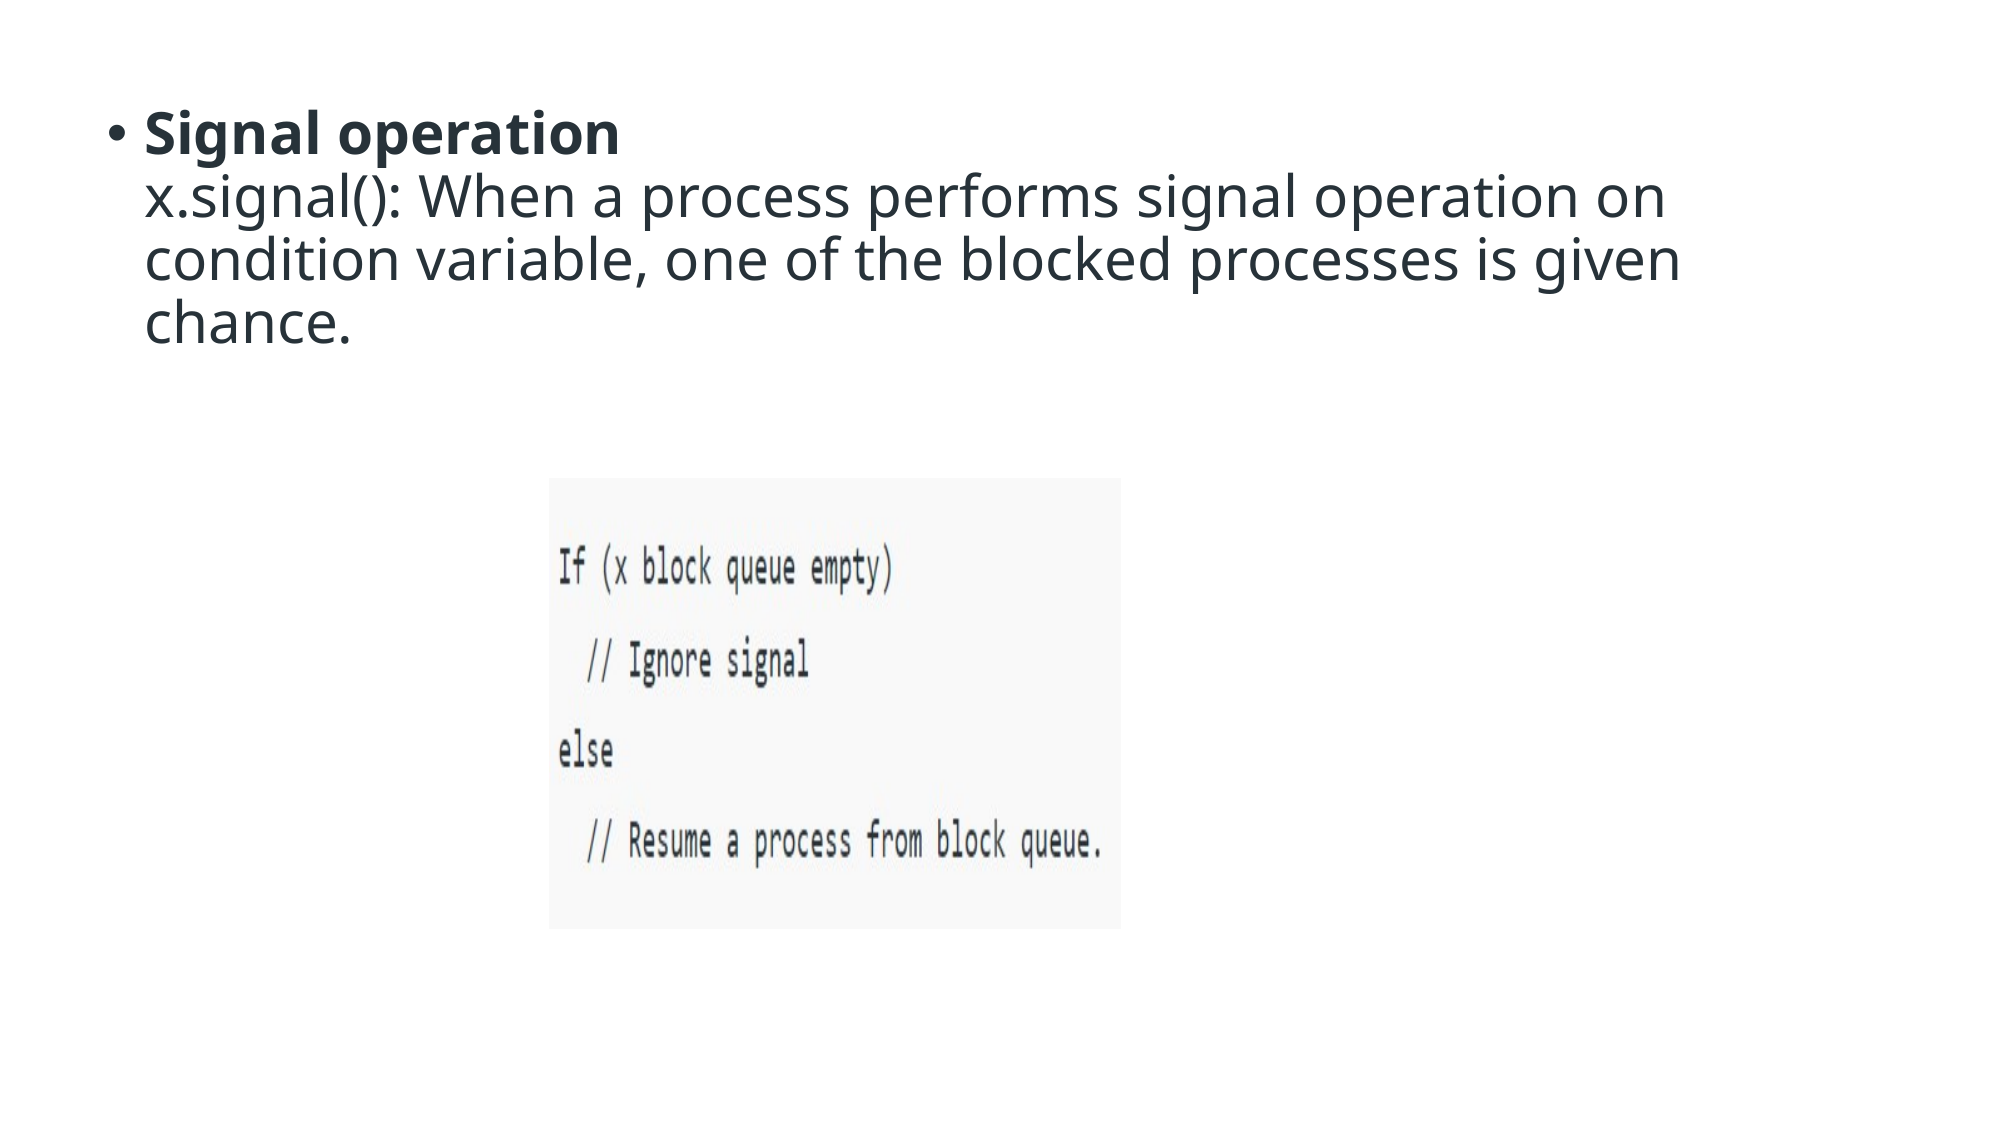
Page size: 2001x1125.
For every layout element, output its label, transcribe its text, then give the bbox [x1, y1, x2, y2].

list Signal operation x.signal(): When a process performs signal operation on condition variable, one of the blocked processes is given chance. [91, 96, 1863, 1014]
picture [549, 478, 1121, 929]
